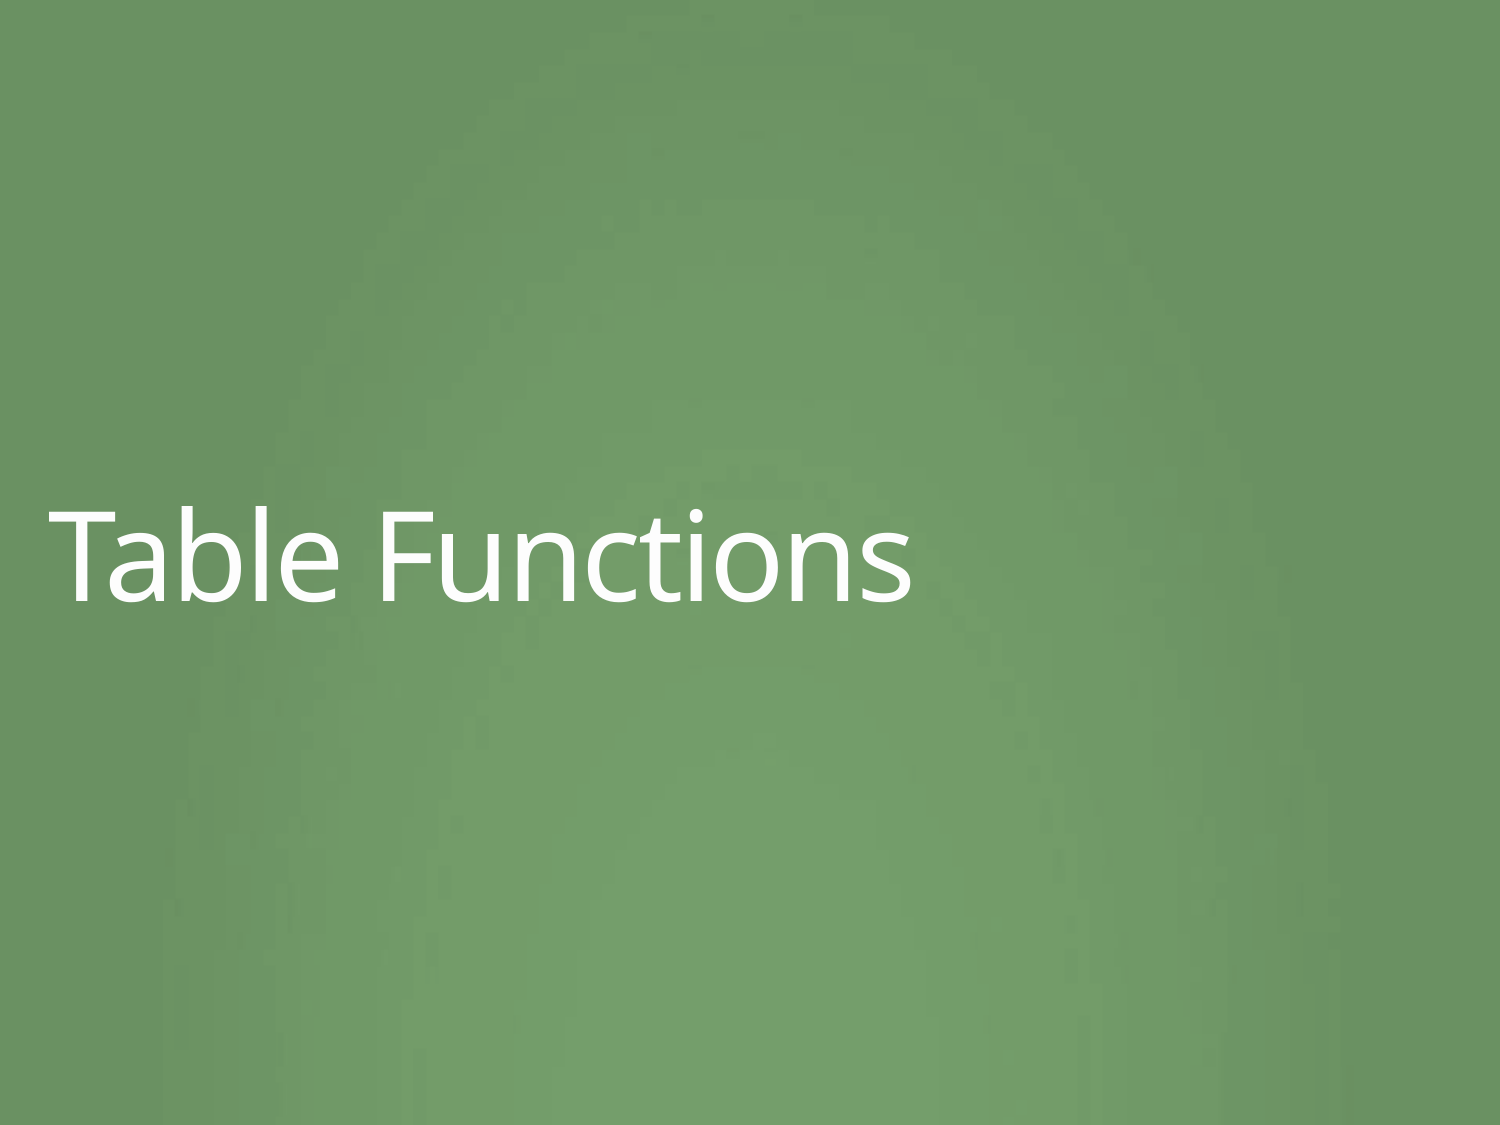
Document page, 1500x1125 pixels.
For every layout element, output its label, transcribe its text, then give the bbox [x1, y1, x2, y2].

text_box Table Functions [33, 485, 1467, 781]
